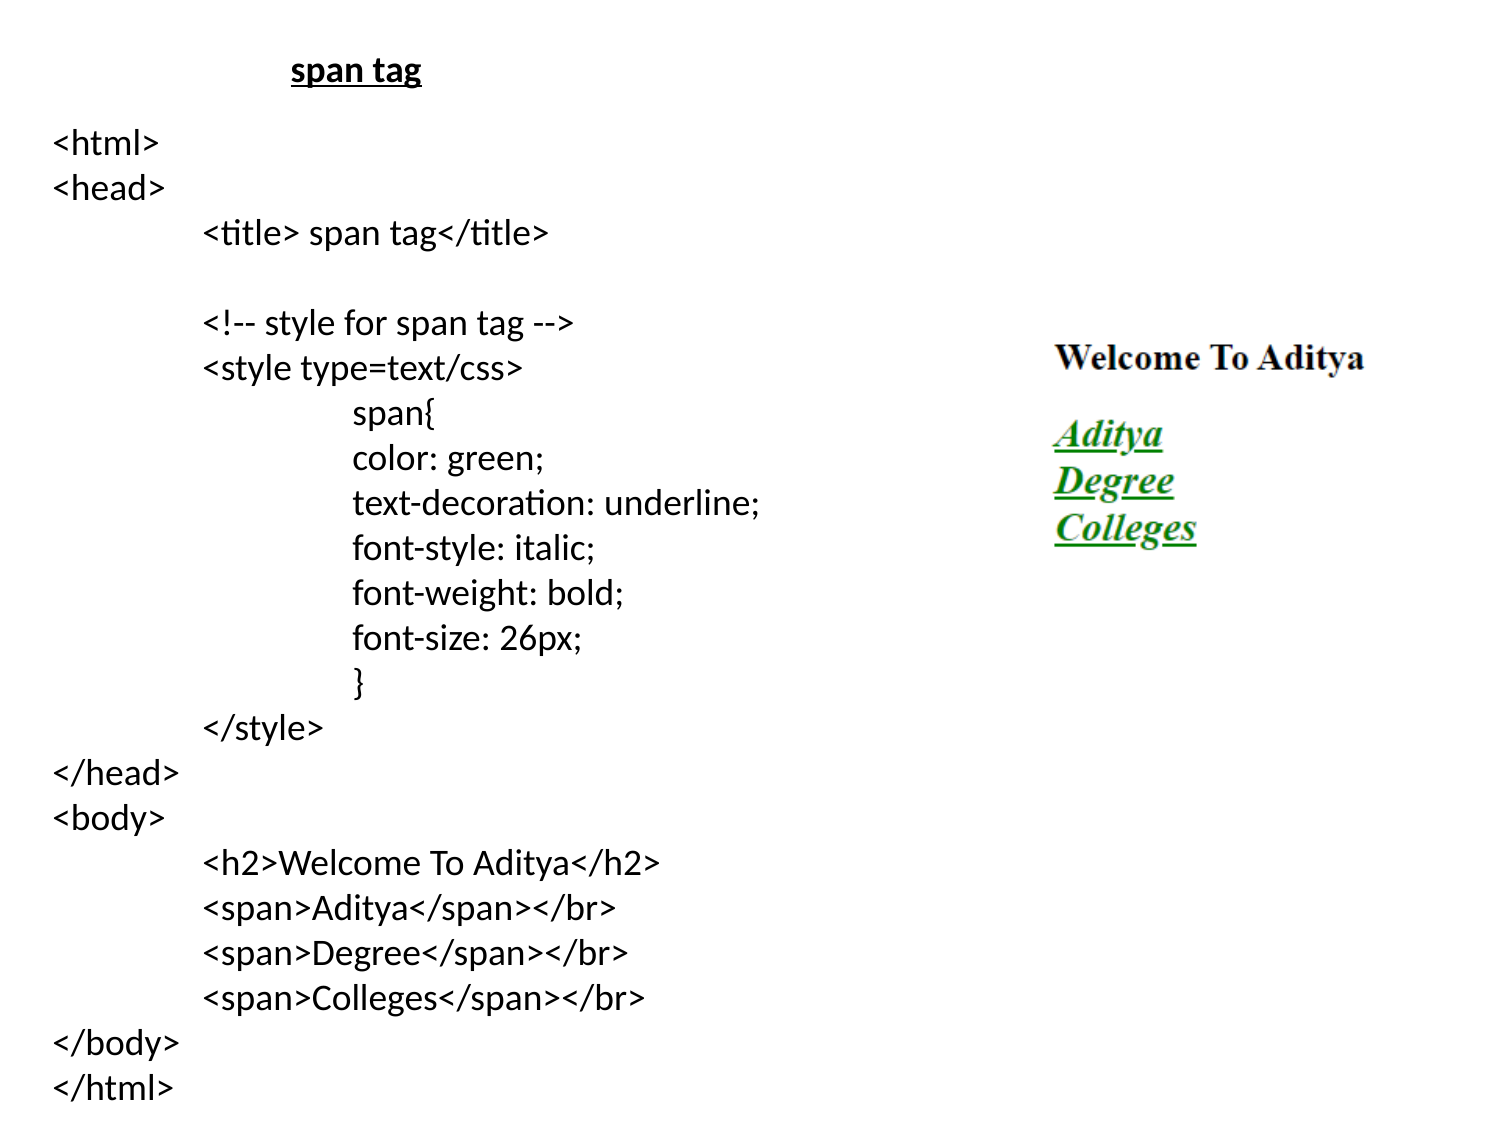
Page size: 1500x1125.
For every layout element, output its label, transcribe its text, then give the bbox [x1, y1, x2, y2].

text_box span tag [275, 37, 437, 98]
picture [1049, 337, 1376, 559]
text_box <html> <head> <title> span tag</title> <!-- style for span tag --> <style type=text/css> span{ color: green; text-decoration: underline; font-style: italic; font-weight: bold; font-size: 26px; } </style> </head> <body> <h2>Welcome To Aditya</h2> <span>Aditya</span></br> <span>Degree</span></br> <span>Colleges</span></br> </body> </html> [37, 110, 788, 1115]
